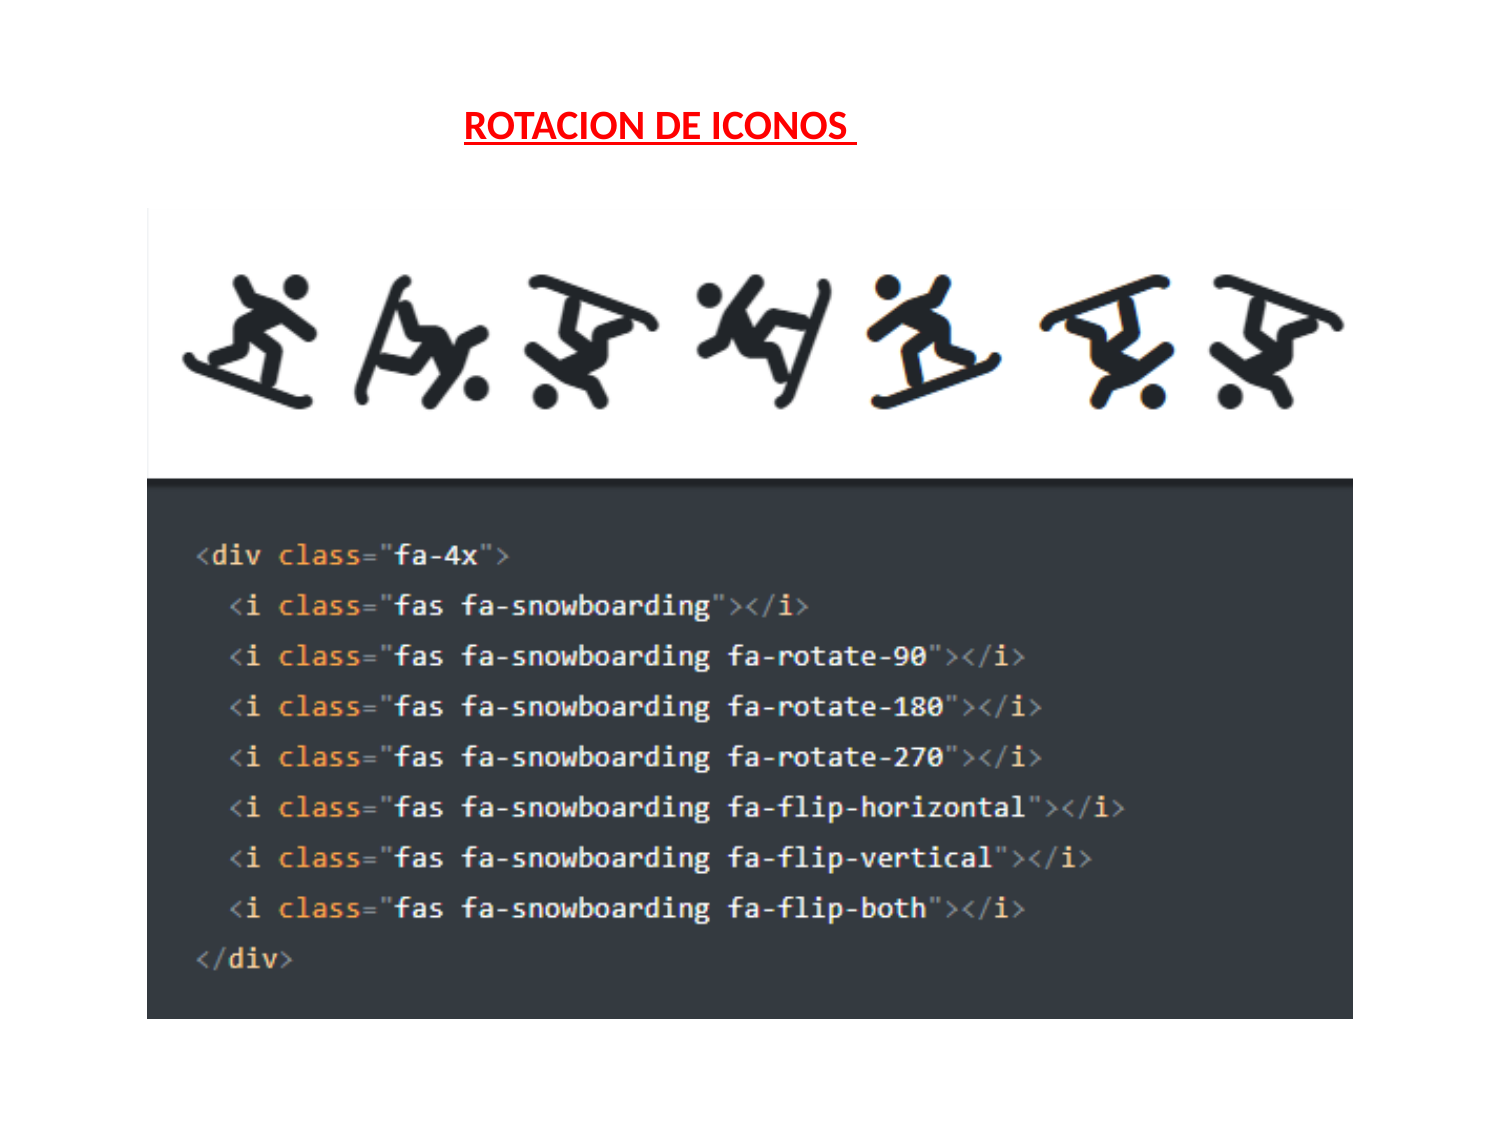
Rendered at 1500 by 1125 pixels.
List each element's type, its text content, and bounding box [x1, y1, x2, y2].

text_box ROTACION DE ICONOS [449, 90, 873, 155]
picture [147, 207, 1353, 1019]
